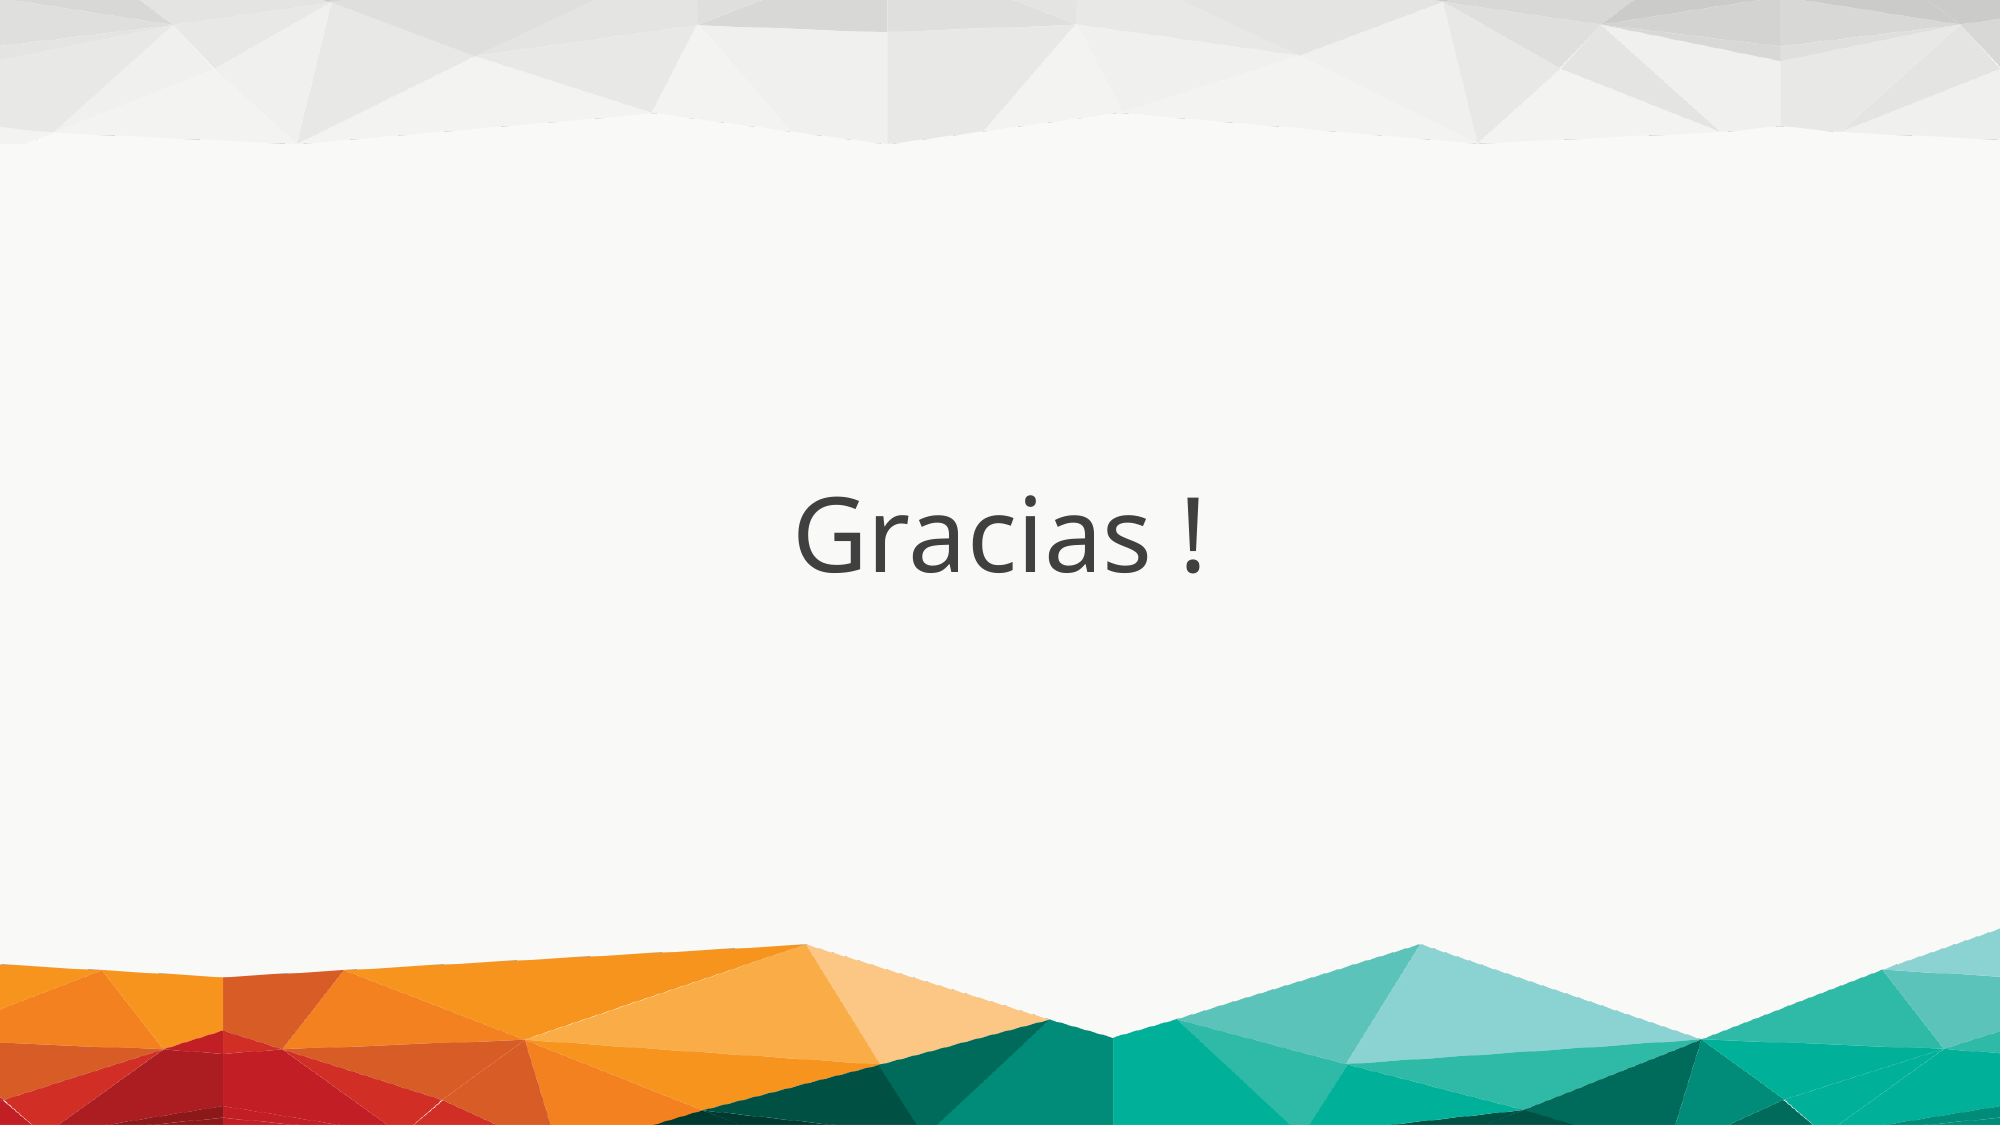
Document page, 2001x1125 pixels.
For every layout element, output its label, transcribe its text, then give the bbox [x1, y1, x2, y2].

picture [0, 0, 2000, 144]
picture [0, 928, 2000, 1125]
text_box Gracias ! [688, 460, 1312, 601]
